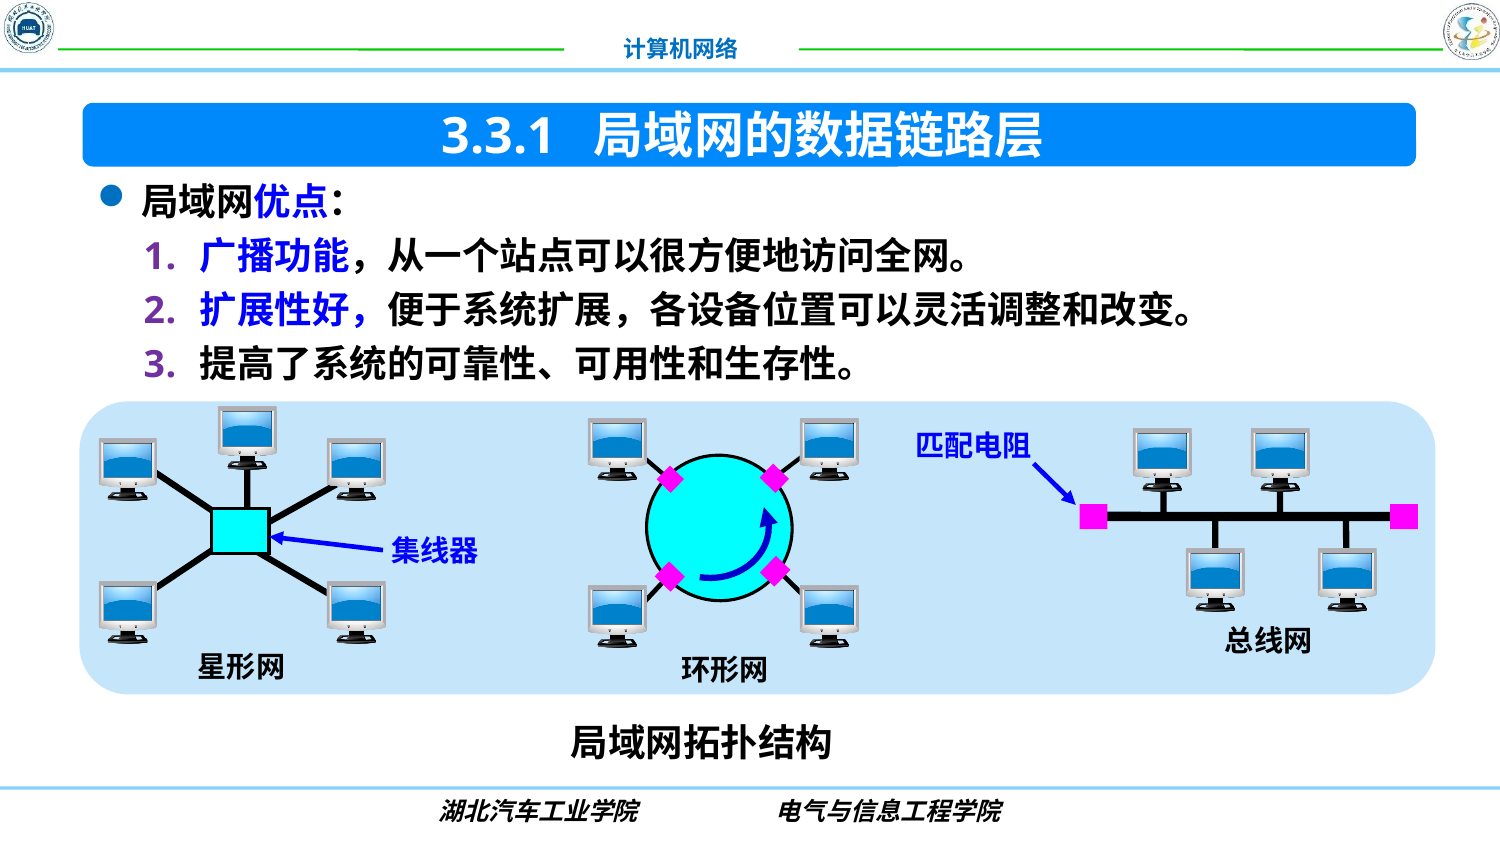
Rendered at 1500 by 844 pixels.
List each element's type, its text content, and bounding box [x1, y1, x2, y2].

text_box 局域网拓扑结构 [555, 711, 848, 771]
text_box [77, 418, 88, 677]
text_box [82, 102, 427, 161]
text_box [583, 414, 863, 695]
picture [1443, 3, 1500, 60]
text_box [93, 403, 495, 692]
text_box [899, 419, 1419, 666]
picture [0, 0, 58, 57]
text_box [111, 399, 1438, 697]
text_box [1071, 102, 1417, 161]
text_box 局域网优点： 广播功能，从一个站点可以很方便地访问全网。 扩展性好，便于系统扩展，各设备位置可以灵活调整和改变。 提高了系统的可靠性、可用性和生存性。 [82, 161, 1416, 393]
text_box 3.3.1 局域网的数据链路层 [427, 95, 1071, 161]
